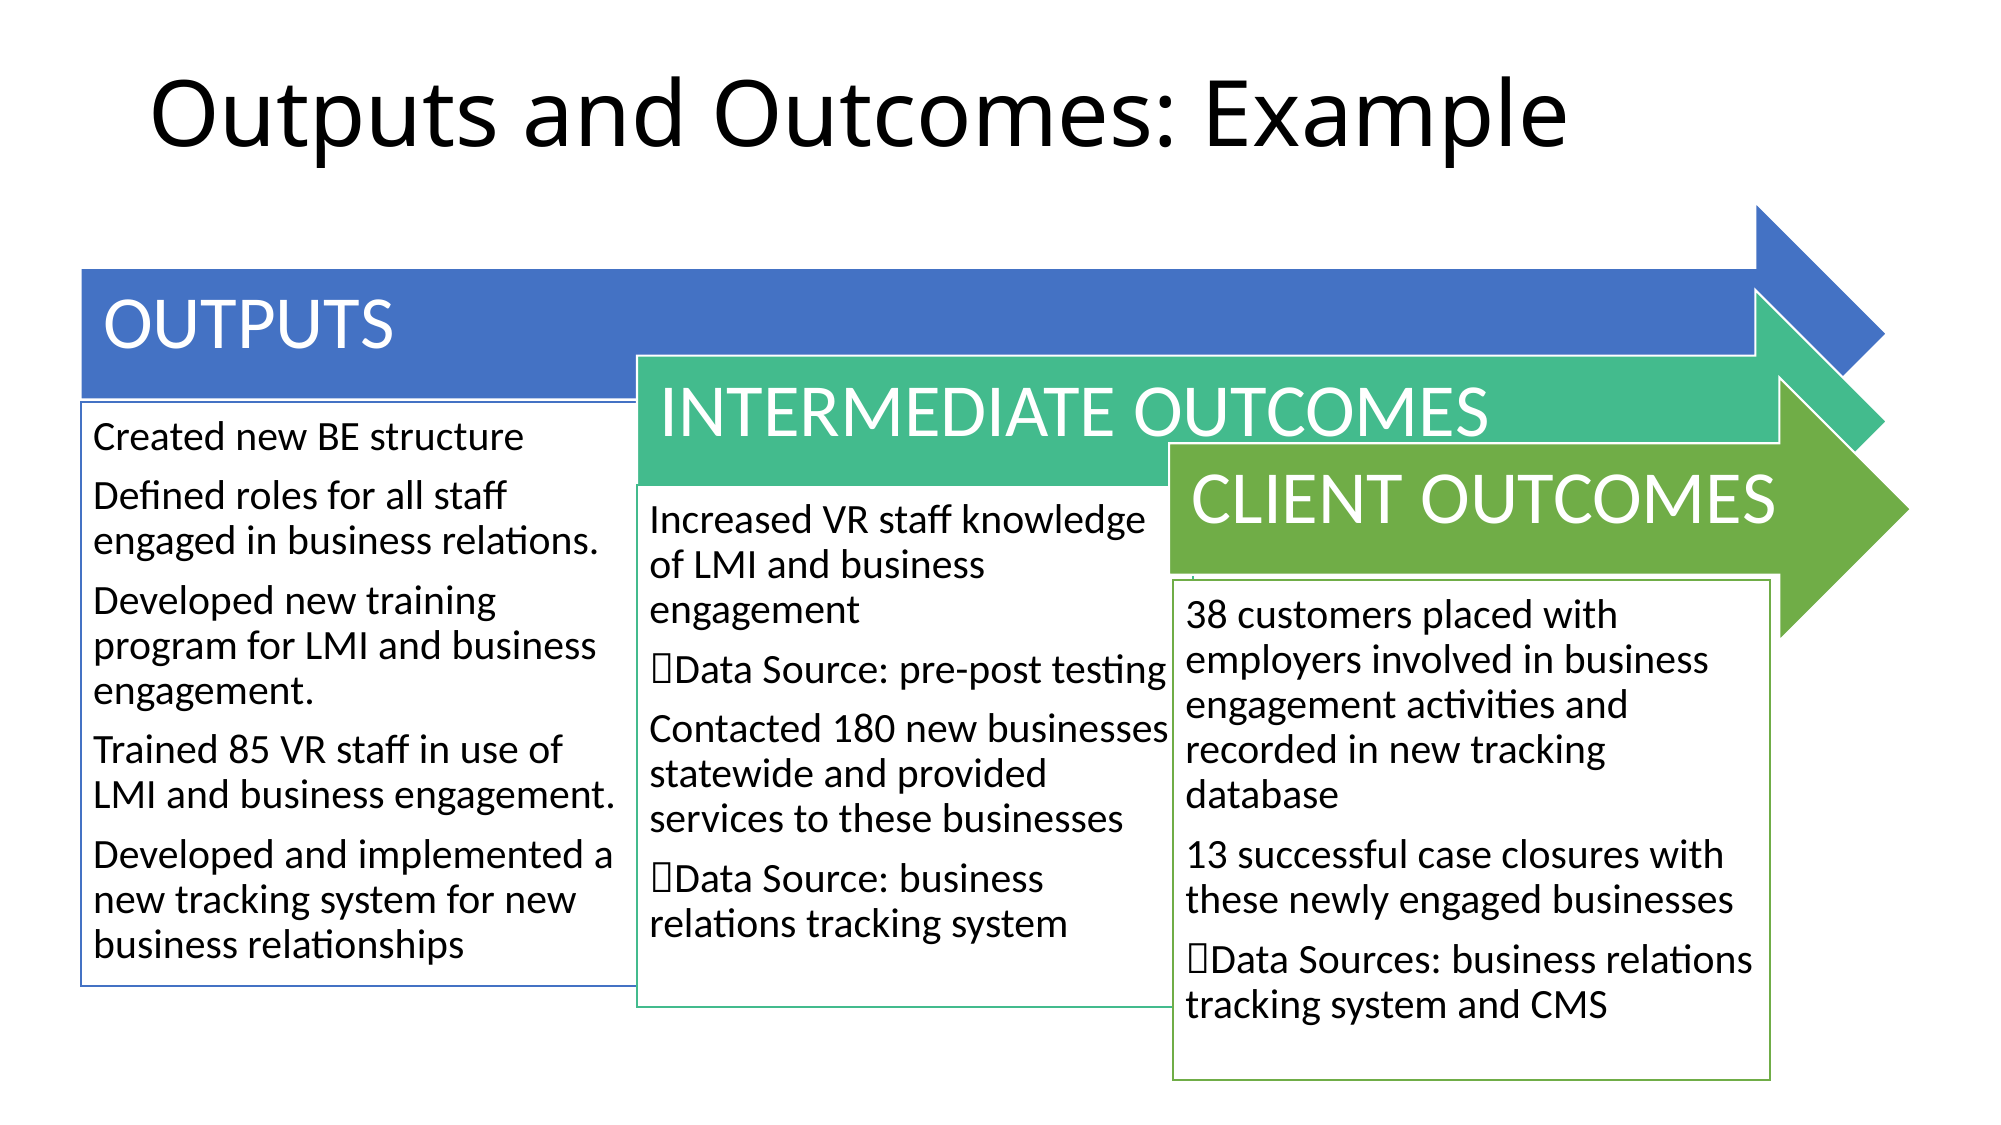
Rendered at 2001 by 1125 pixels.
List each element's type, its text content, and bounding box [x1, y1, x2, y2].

text_box Outputs and Outcomes: Example [133, 59, 1859, 87]
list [87, 87, 1905, 1125]
